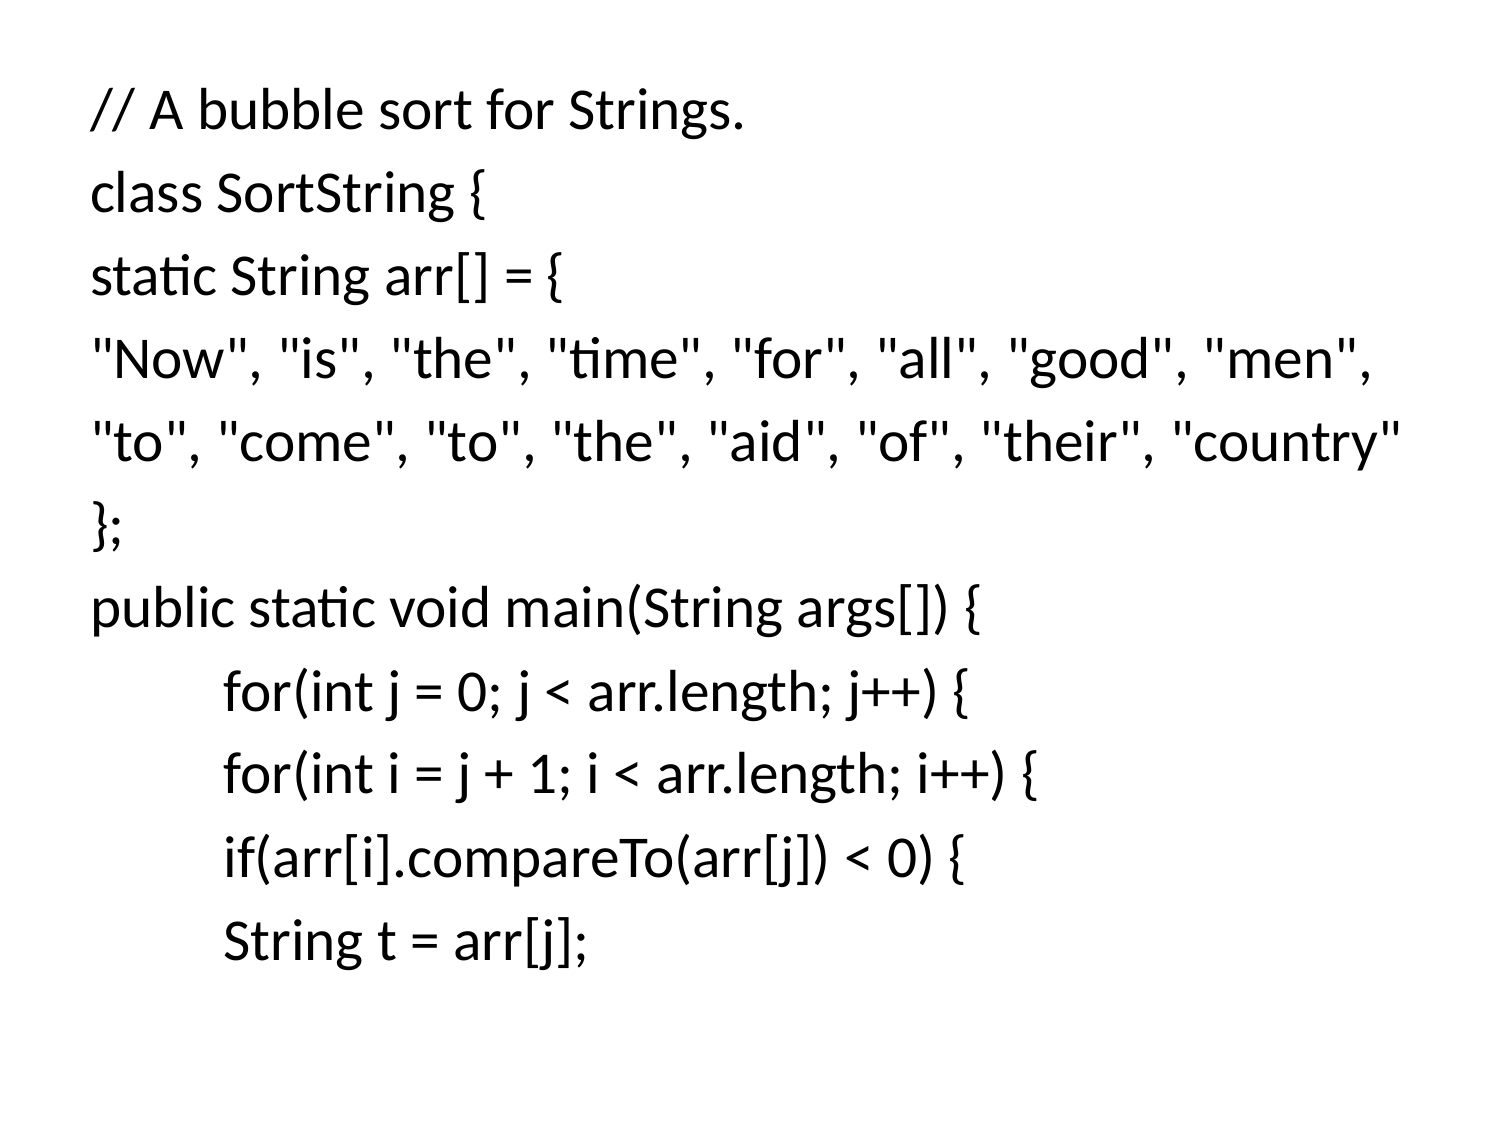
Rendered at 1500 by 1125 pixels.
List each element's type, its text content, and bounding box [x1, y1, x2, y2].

list // A bubble sort for Strings. class SortString { static String arr[] = { "Now", "is", "the", "time", "for", "all", "good", "men", "to", "come", "to", "the", "aid", "of", "their", "country" }; public static void main(String args[]) { for(int j = 0; j < arr.length; j++) { for(int i = j + 1; i < arr.length; i++) { if(arr[i].compareTo(arr[j]) < 0) { String t = arr[j]; [75, 62, 1425, 1005]
